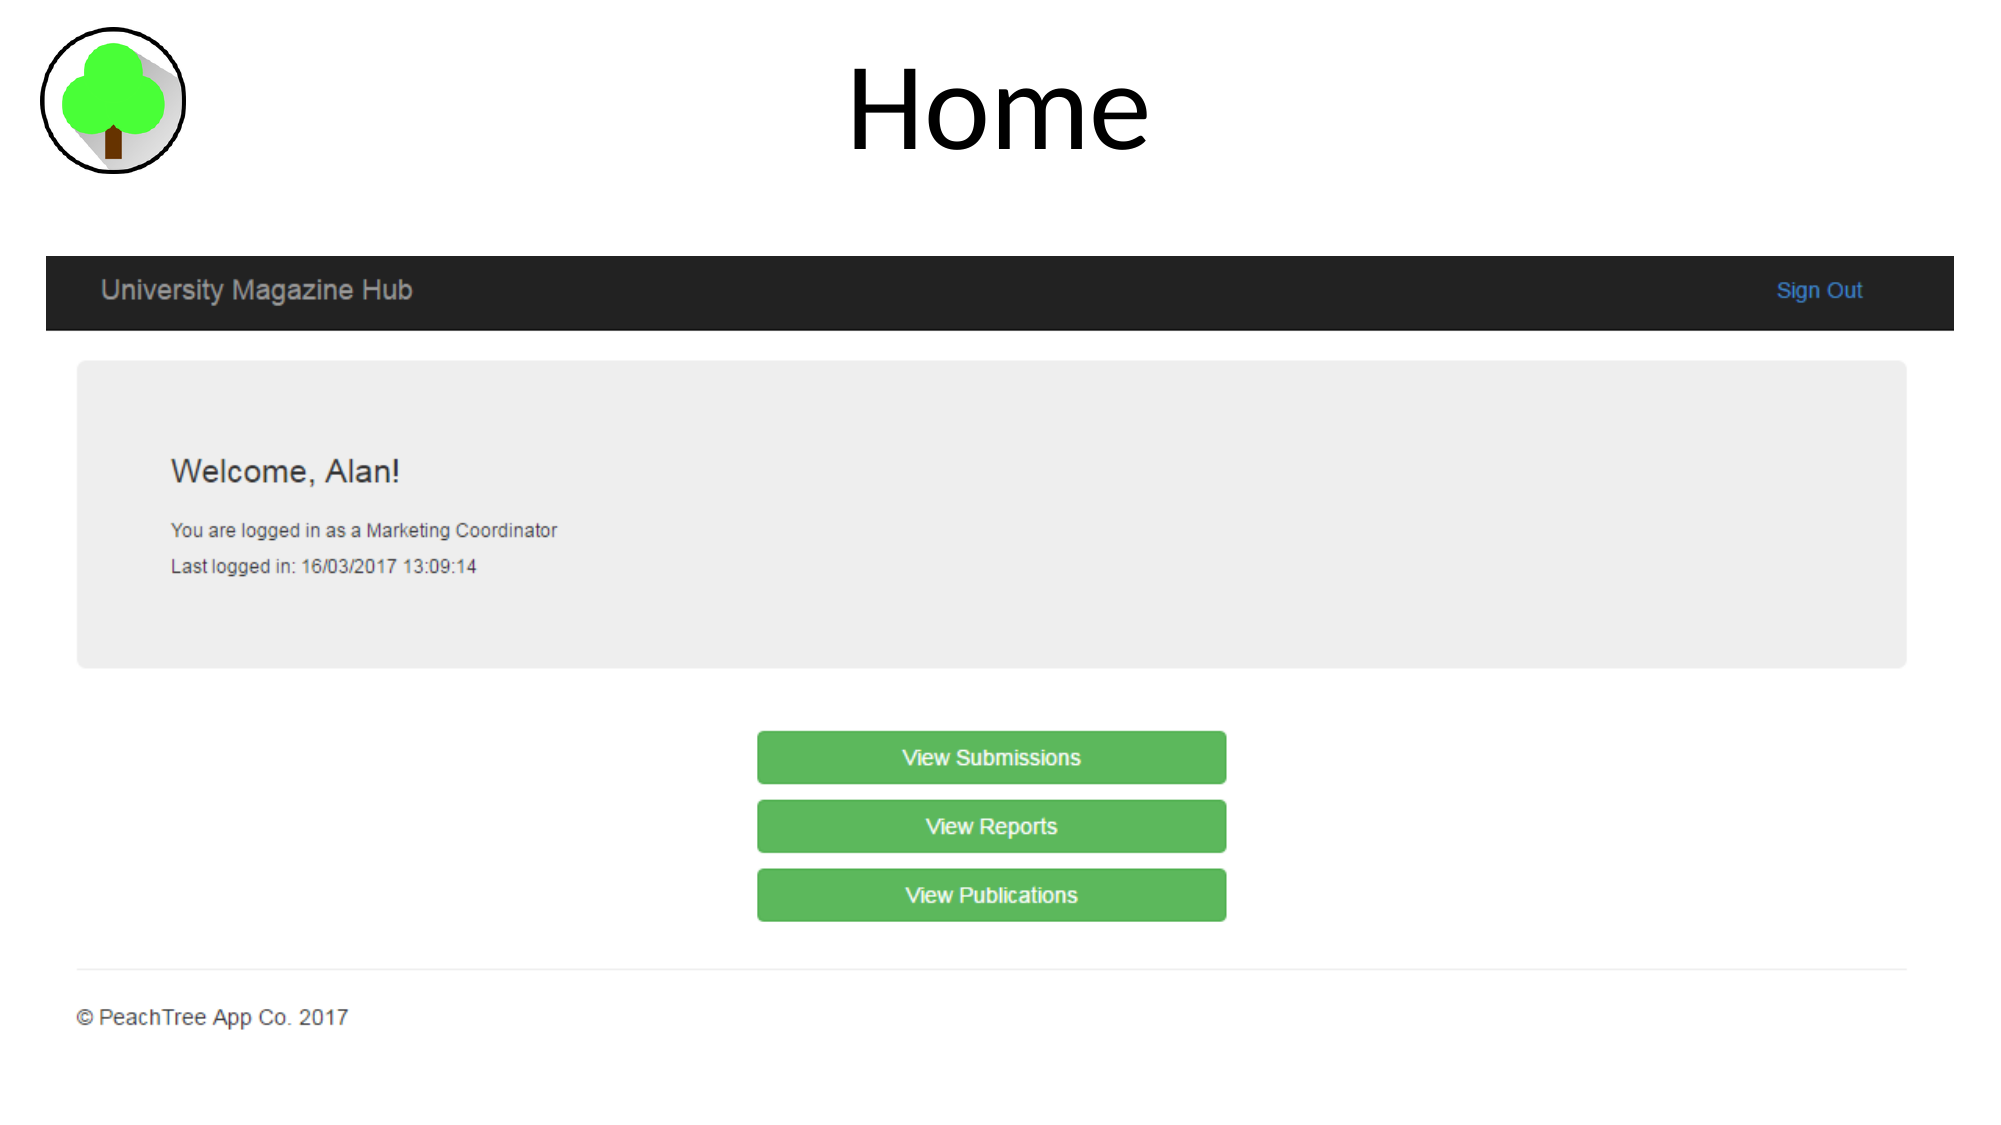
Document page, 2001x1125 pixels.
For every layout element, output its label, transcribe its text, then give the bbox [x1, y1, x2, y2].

text_box Home [40, 17, 1959, 182]
picture [46, 256, 1954, 1058]
picture [40, 27, 186, 174]
